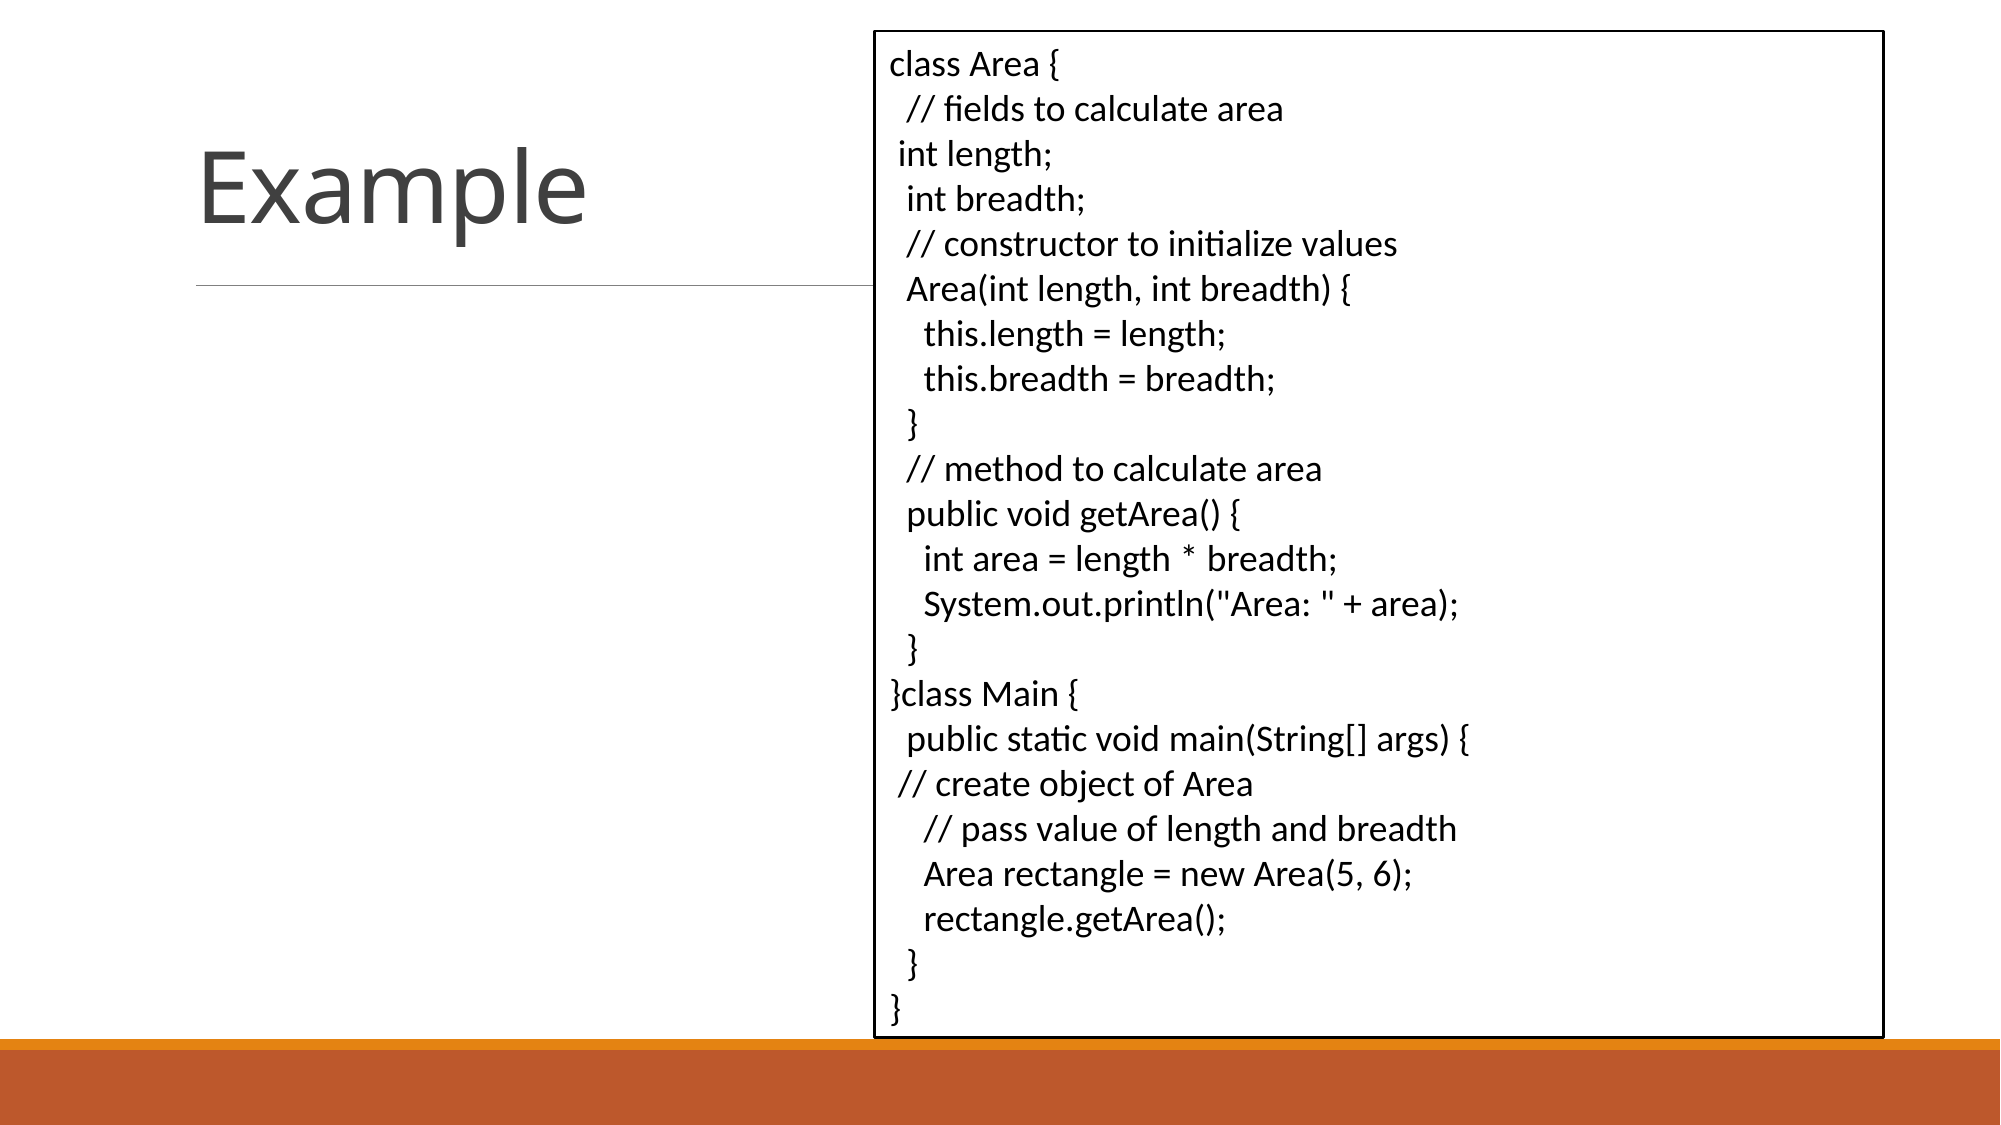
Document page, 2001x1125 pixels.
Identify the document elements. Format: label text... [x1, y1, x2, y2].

text_box class Area { // fields to calculate area int length; int breadth; // constructor to initialize values Area(int length, int breadth) { this.length = length; this.breadth = breadth; } // method to calculate area public void getArea() { int area = length * breadth; System.out.println("Area: " + area); } }class Main { public static void main(String[] args) { // create object of Area // pass value of length and breadth Area rectangle = new Area(5, 6); rectangle.getArea(); } } [873, 30, 1885, 1039]
title Example [180, 47, 873, 252]
